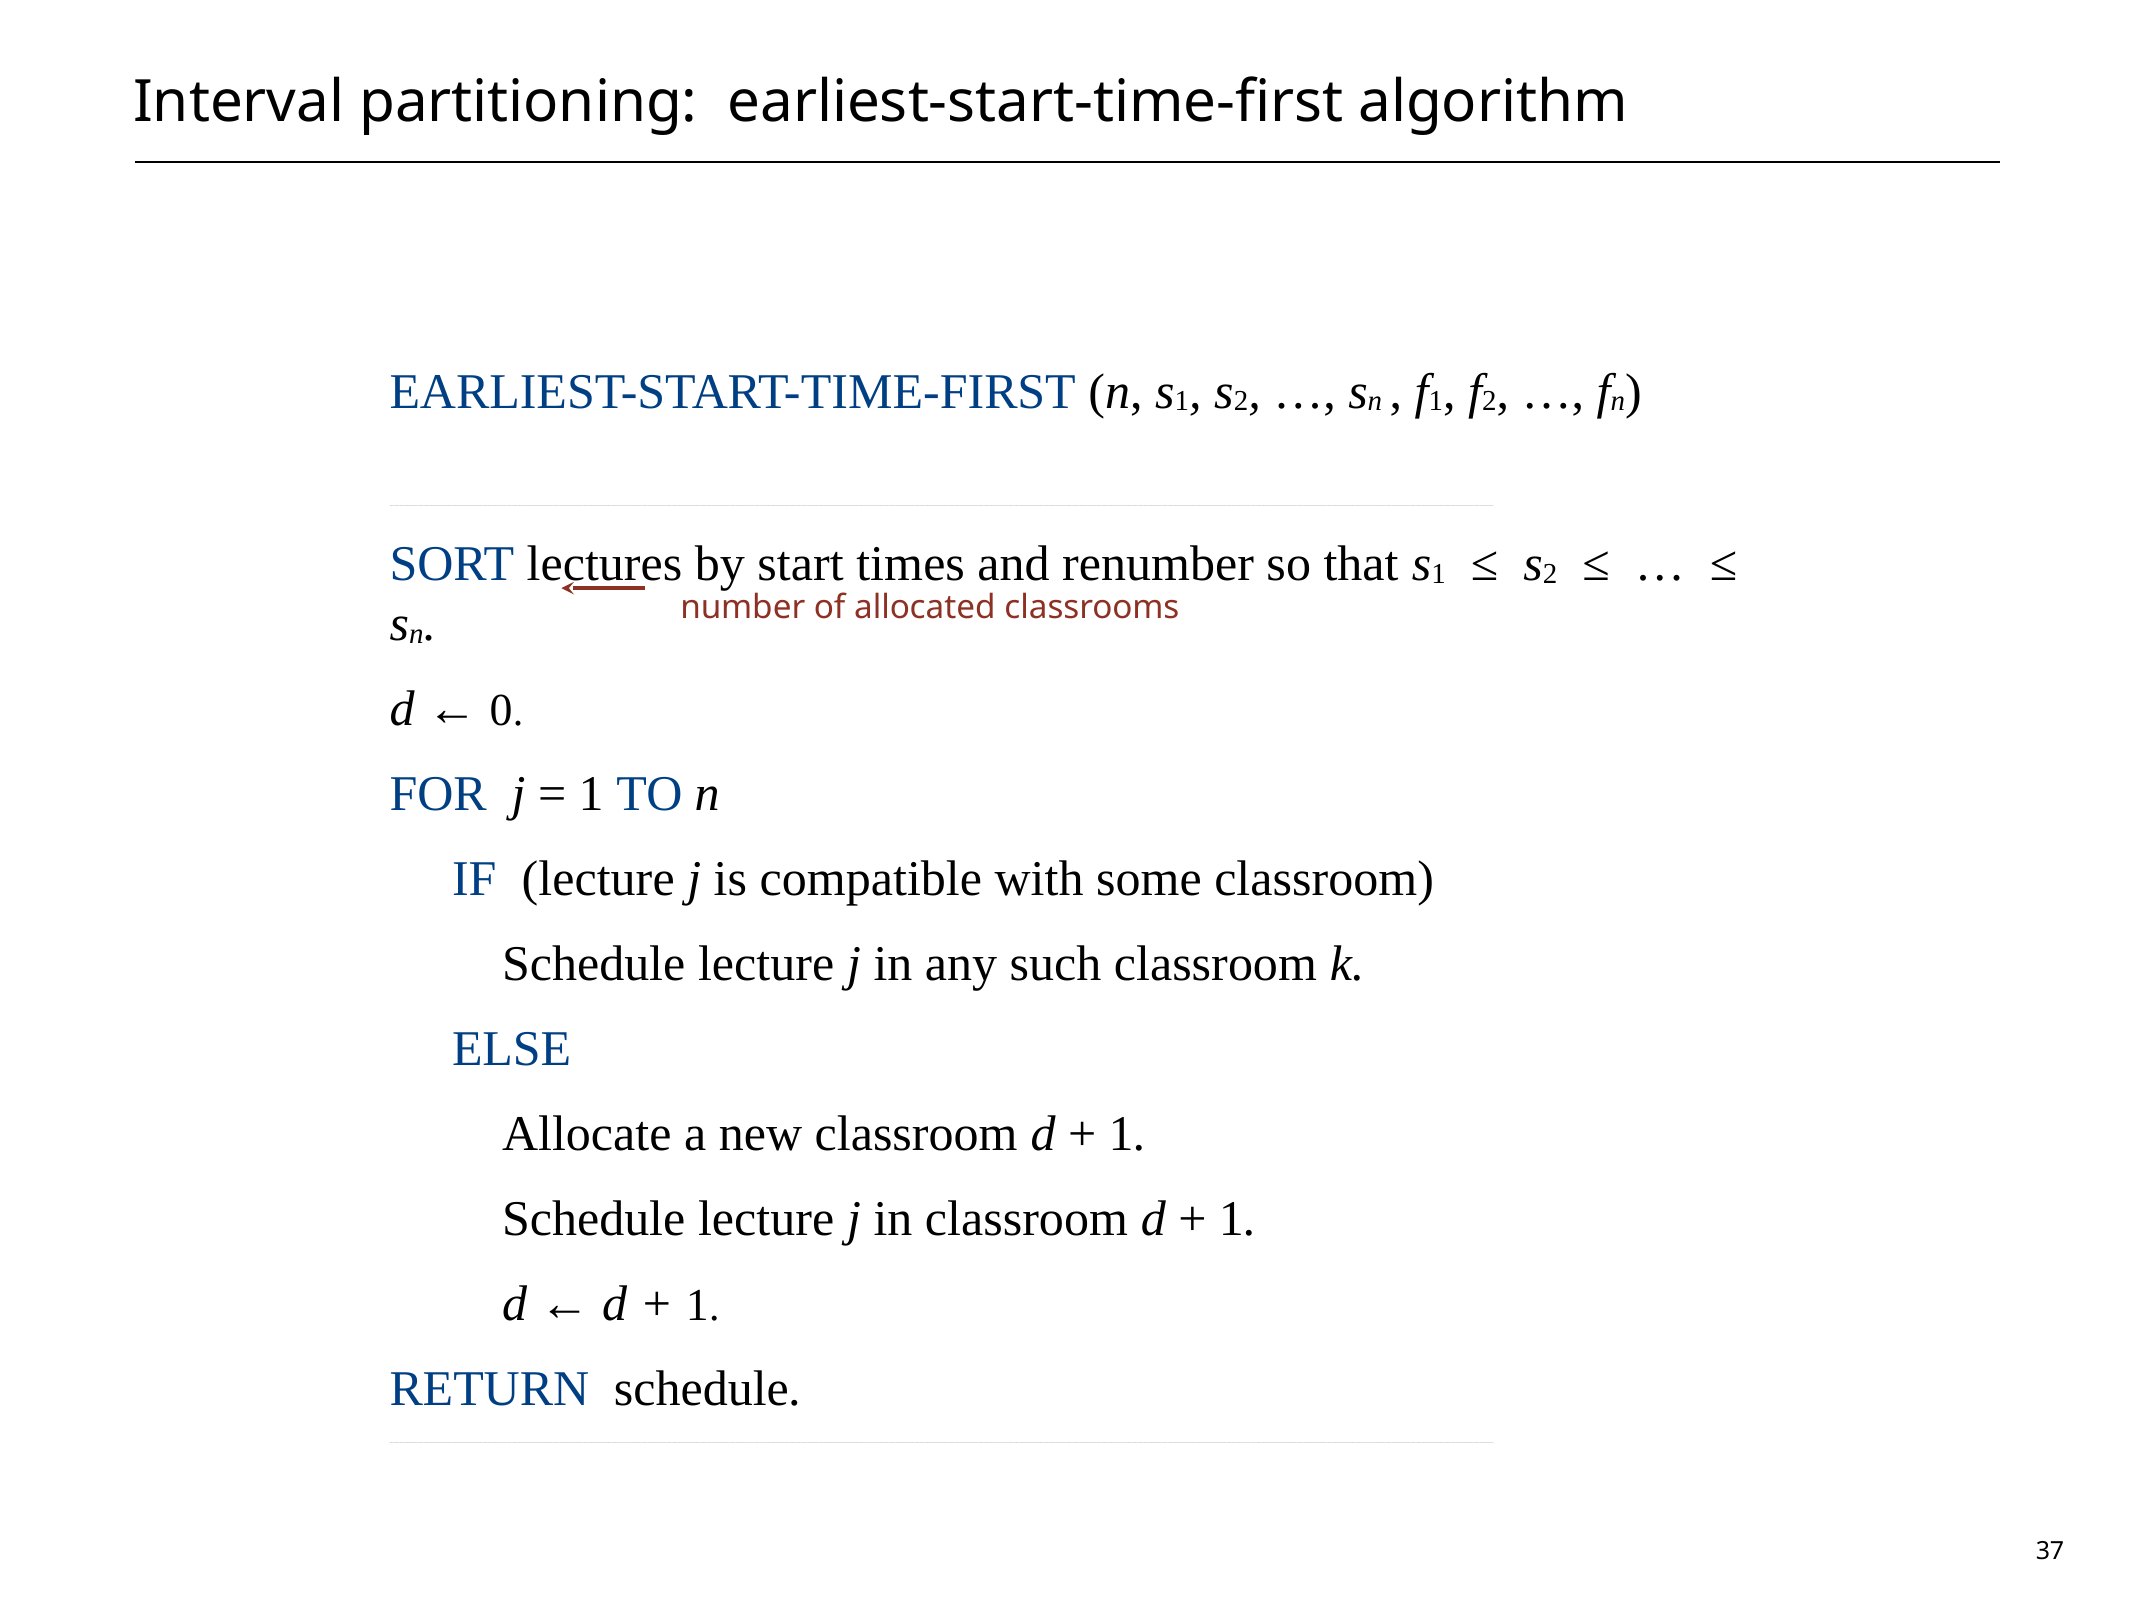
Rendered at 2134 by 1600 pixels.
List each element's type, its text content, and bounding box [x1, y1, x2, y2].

slide_number 37 [2026, 1532, 2074, 1570]
text_box number of allocated classrooms [680, 573, 1181, 626]
text_box Earliest-Start-Time-First (n, s1, s2, …, sn , f1, f2, …, fn) _________________________________________________________________________________________________________________________________________________________________________________________________________________________________________________________________________________________________________________________________________________________________________________________________________________________________________________________________________________________________________________________________________________________________________________________________________________________________________________________________________________________________________________________________________________________________________________________________________________________________________________________________________________________________________________________________________________________________________________________________________________________________________________________________________________________________________________________________________________________ Sort lectures by start times and renumber so that s1 ≤ s2 ≤ … ≤ sn. d ← 0. For j = 1 to n If (lecture j is compatible with some classroom) Schedule lecture j in any such classroom k. Else Allocate a new classroom d + 1. Schedule lecture j in classroom d + 1. d ← d + 1. Return schedule. _________________________________________________________________________________________________________________________________________________________________________________________________________________________________________________________________________________________________________________________________________________________________________________________________________________________________________________________________________________________________________________________________________________________________________________________________________________________________________________________________________________________________________________________________________________________________________________________________________________________________________________________________________________________________________________________________________________________________________________________________________________________________________________________________________________________________________________________________________________________ [341, 310, 1846, 1491]
text_box [561, 581, 574, 595]
title Interval partitioning: earliest-start-time-first algorithm [132, 0, 2001, 134]
